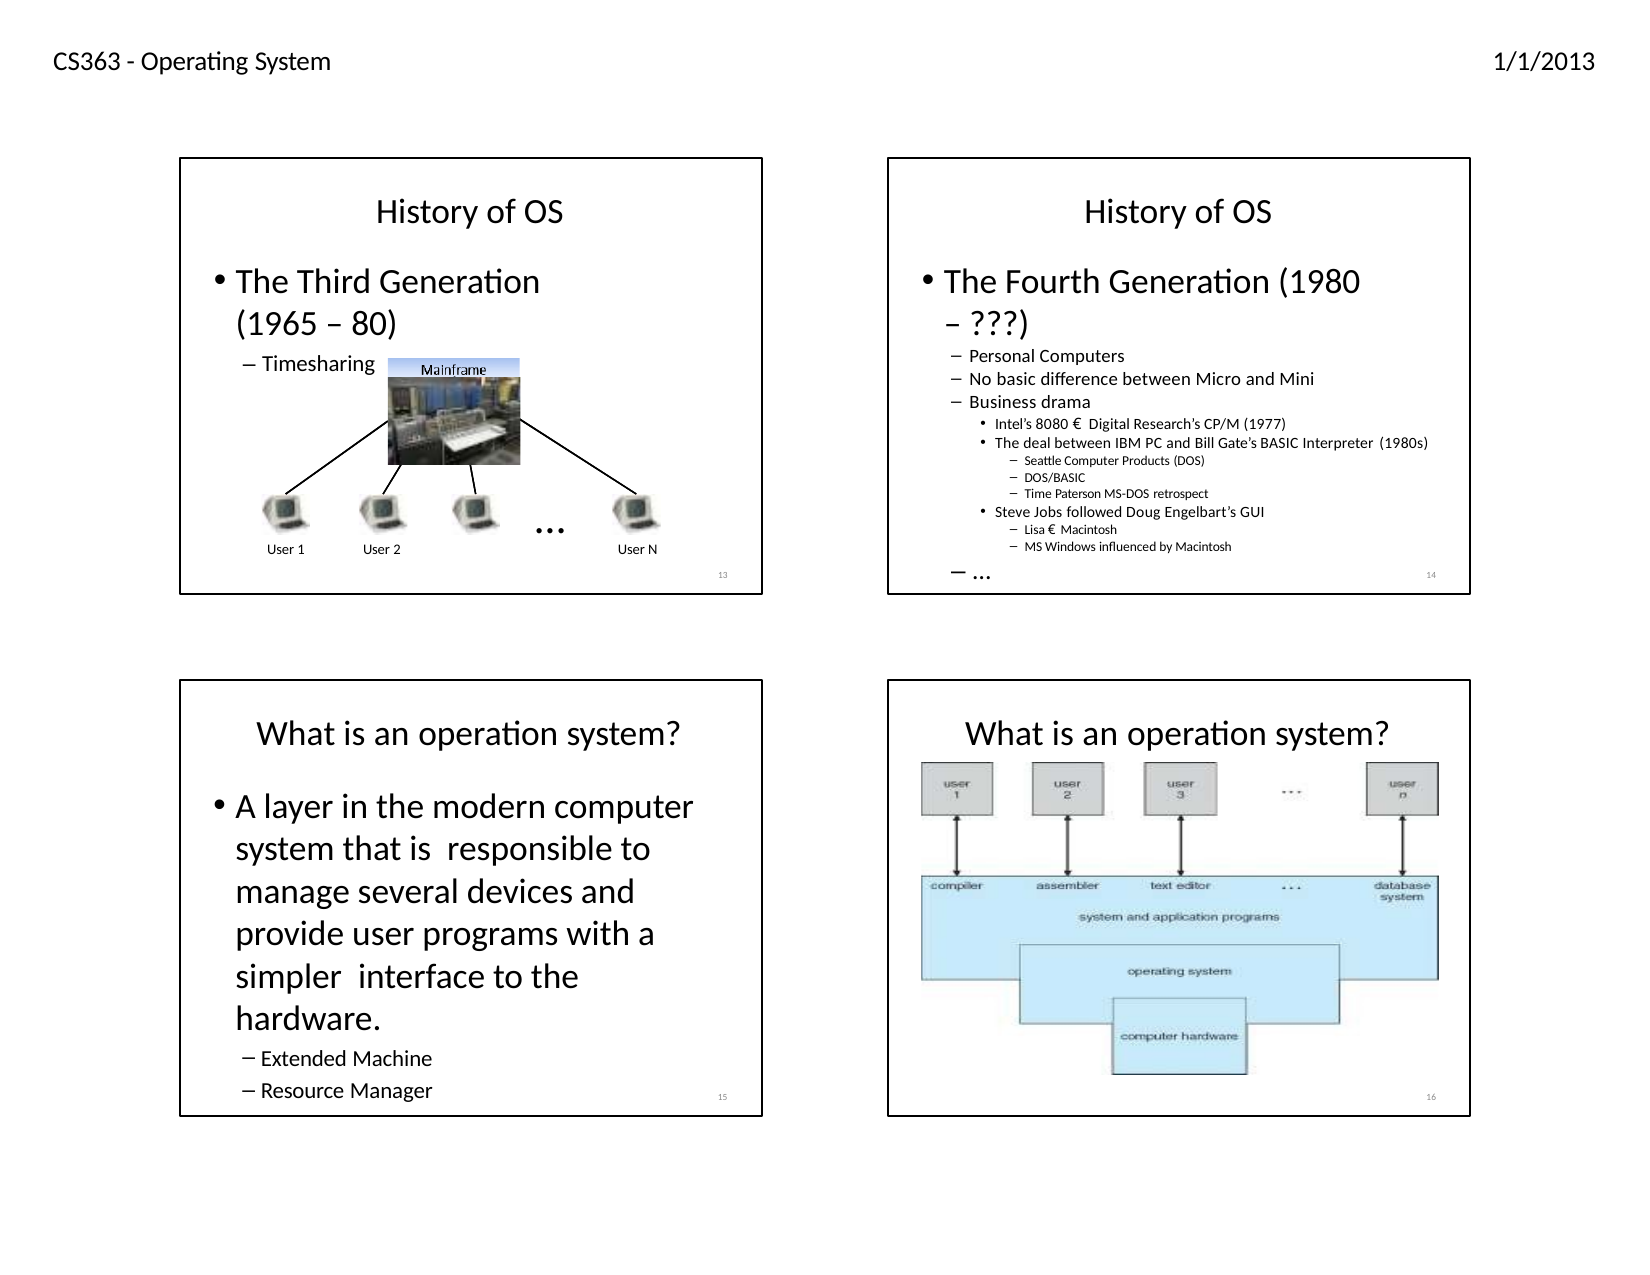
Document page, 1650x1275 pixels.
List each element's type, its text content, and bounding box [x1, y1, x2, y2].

text_box [888, 680, 1471, 1117]
text_box 1/1/2013 [1490, 43, 1599, 77]
text_box [888, 158, 1471, 595]
text_box [179, 680, 762, 1117]
text_box CS363 - Operating System [51, 43, 339, 77]
text_box [179, 158, 762, 595]
